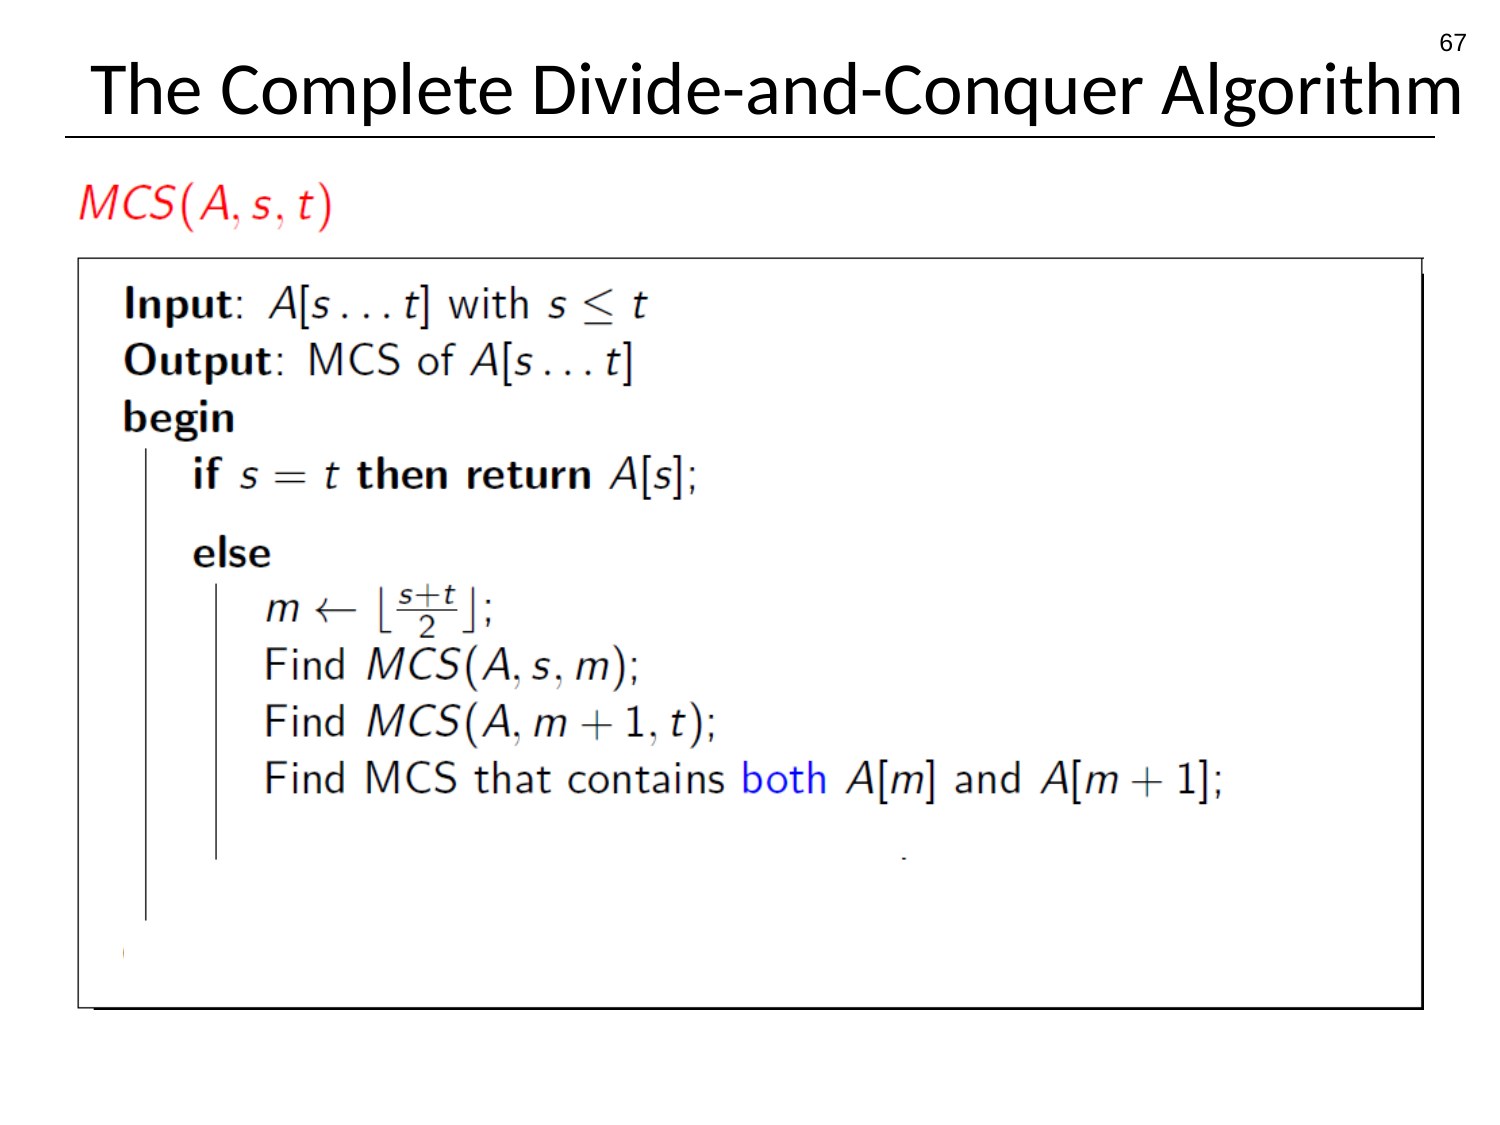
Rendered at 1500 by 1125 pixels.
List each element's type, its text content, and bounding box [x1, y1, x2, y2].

picture [74, 172, 337, 237]
title The Complete Divide-and-Conquer Algorithm [75, 20, 1500, 138]
slide_number 67 [1131, 18, 1483, 62]
picture [74, 255, 1424, 1010]
